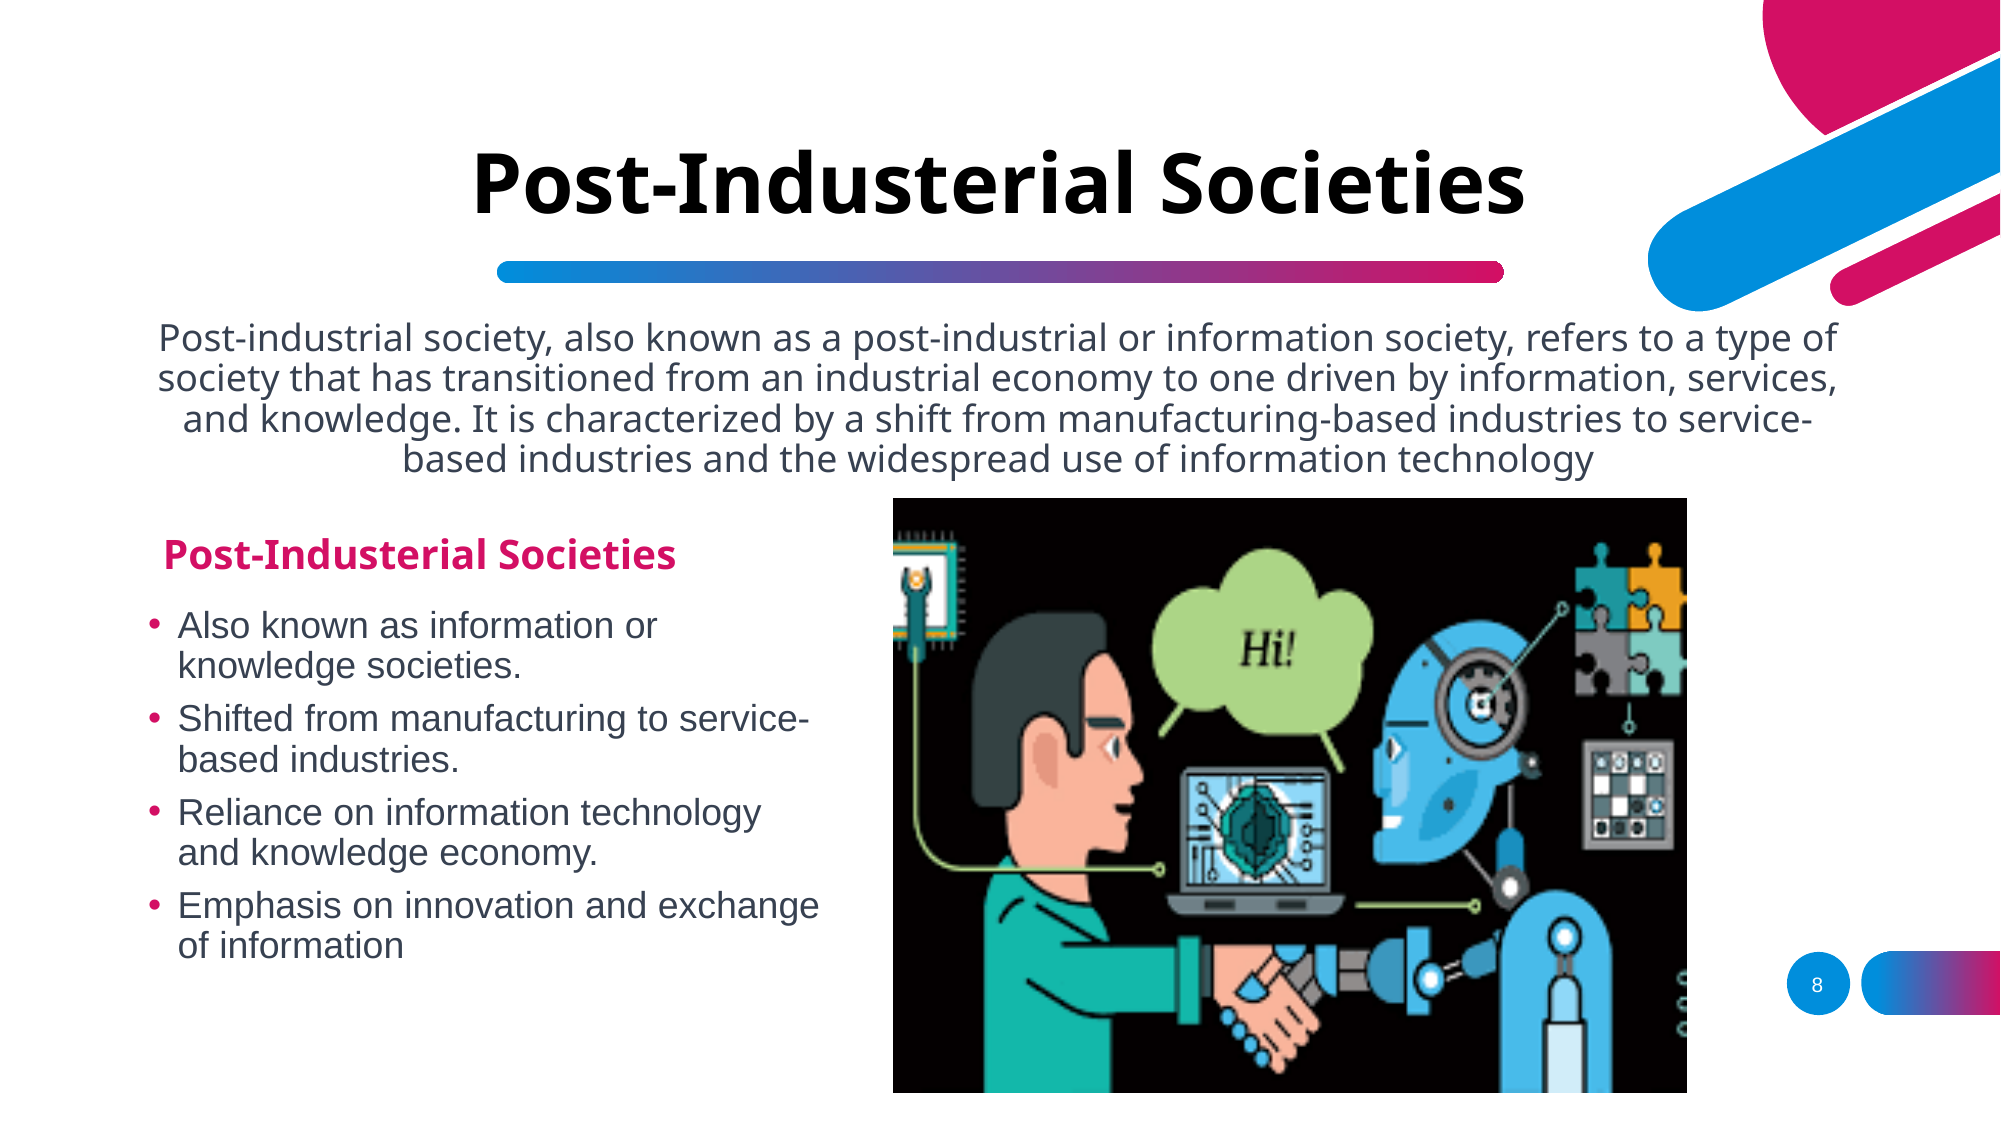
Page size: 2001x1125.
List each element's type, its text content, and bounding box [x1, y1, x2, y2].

list Post-industrial society, also known as a post-industrial or information society, refers to a type of society that has transitioned from an industrial economy to one driven by information, services, and knowledge. It is characterized by a shift from manufacturing-based industries to service-based industries and the widespread use of information technology [136, 311, 1862, 427]
list Post-Industerial Societies [147, 526, 835, 587]
title Post-Industerial Societies [136, 128, 1862, 240]
picture [893, 498, 1687, 1093]
slide_number 8 [1772, 954, 1863, 1015]
list Also known as information or knowledge societies. Shifted from manufacturing to service-based industries. Reliance on information technology and knowledge economy. Emphasis on innovation and exchange of information [133, 598, 850, 982]
